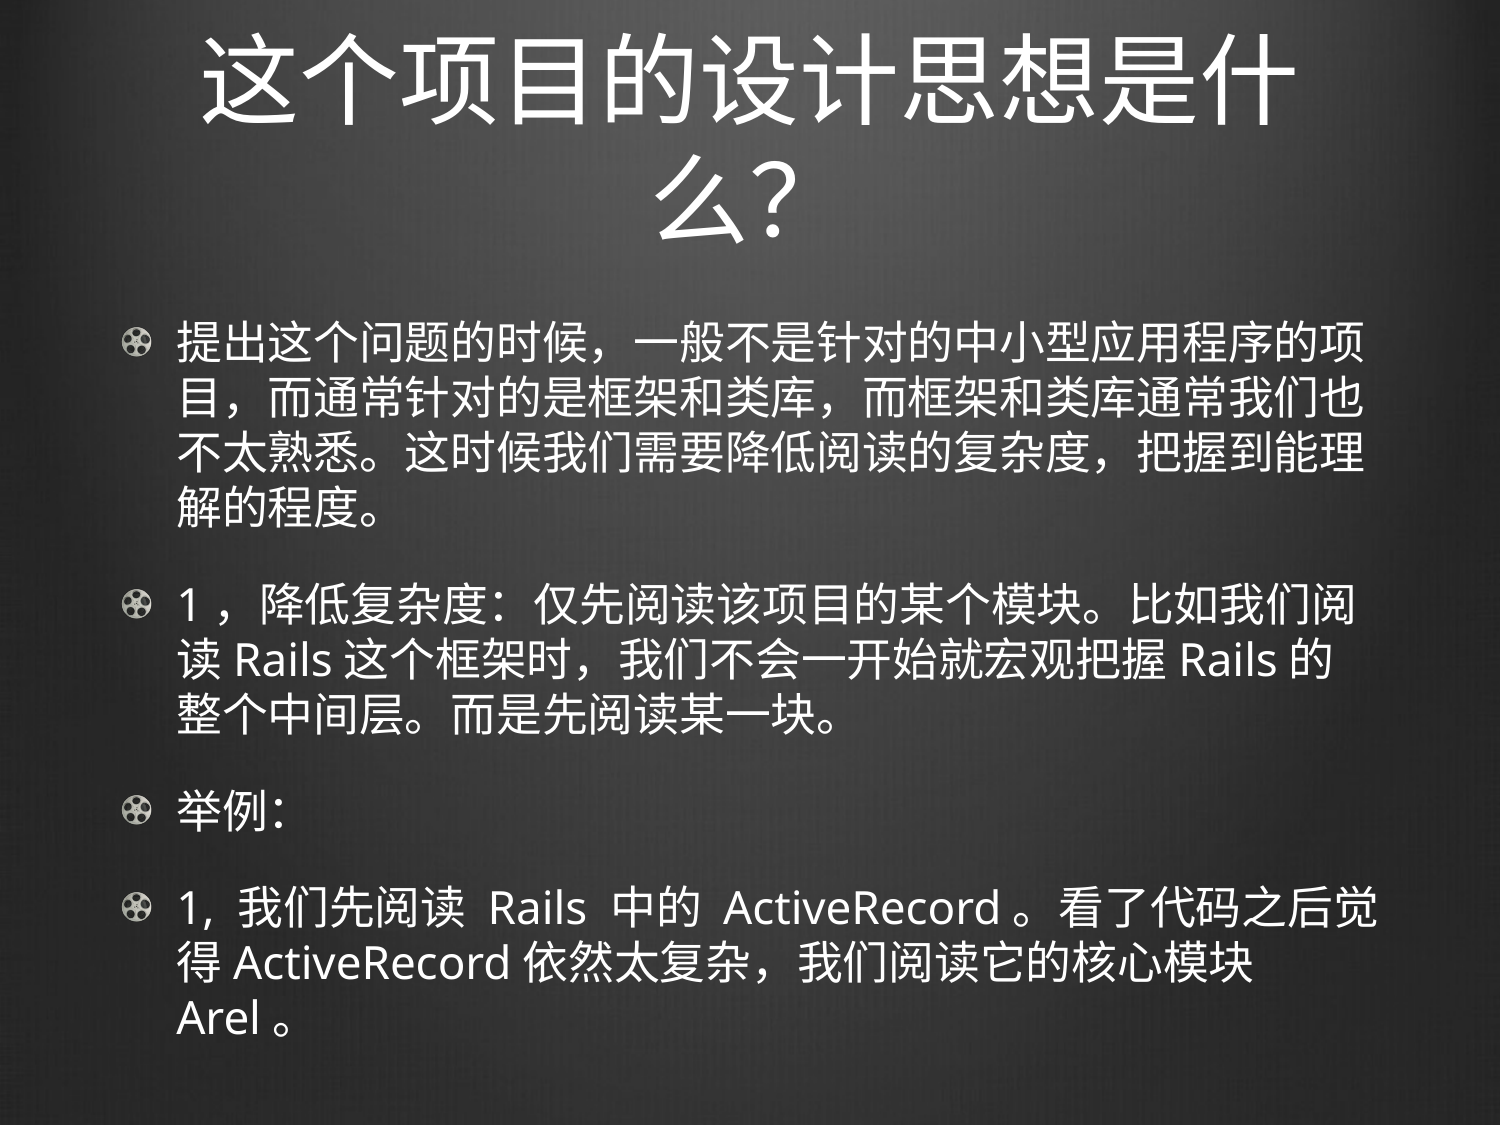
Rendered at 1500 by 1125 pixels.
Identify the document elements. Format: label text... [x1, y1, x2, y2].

title 这个项目的设计思想是什么？ [111, 19, 1388, 255]
picture [0, 0, 1500, 1125]
list 提出这个问题的时候，一般不是针对的中小型应用程序的项目，而通常针对的是框架和类库，而框架和类库通常我们也不太熟悉。这时候我们需要降低阅读的复杂度，把握到能理解的程度。 1，降低复杂度：仅先阅读该项目的某个模块。比如我们阅读Rails这个框架时，我们不会一开始就宏观把握Rails的整个中间层。而是先阅读某一块。 举例： 1, 我们先阅读 Rails 中的 ActiveRecord。看了代码之后觉得ActiveRecord依然太复杂，我们阅读它的核心模块Arel。 [111, 306, 1388, 1006]
